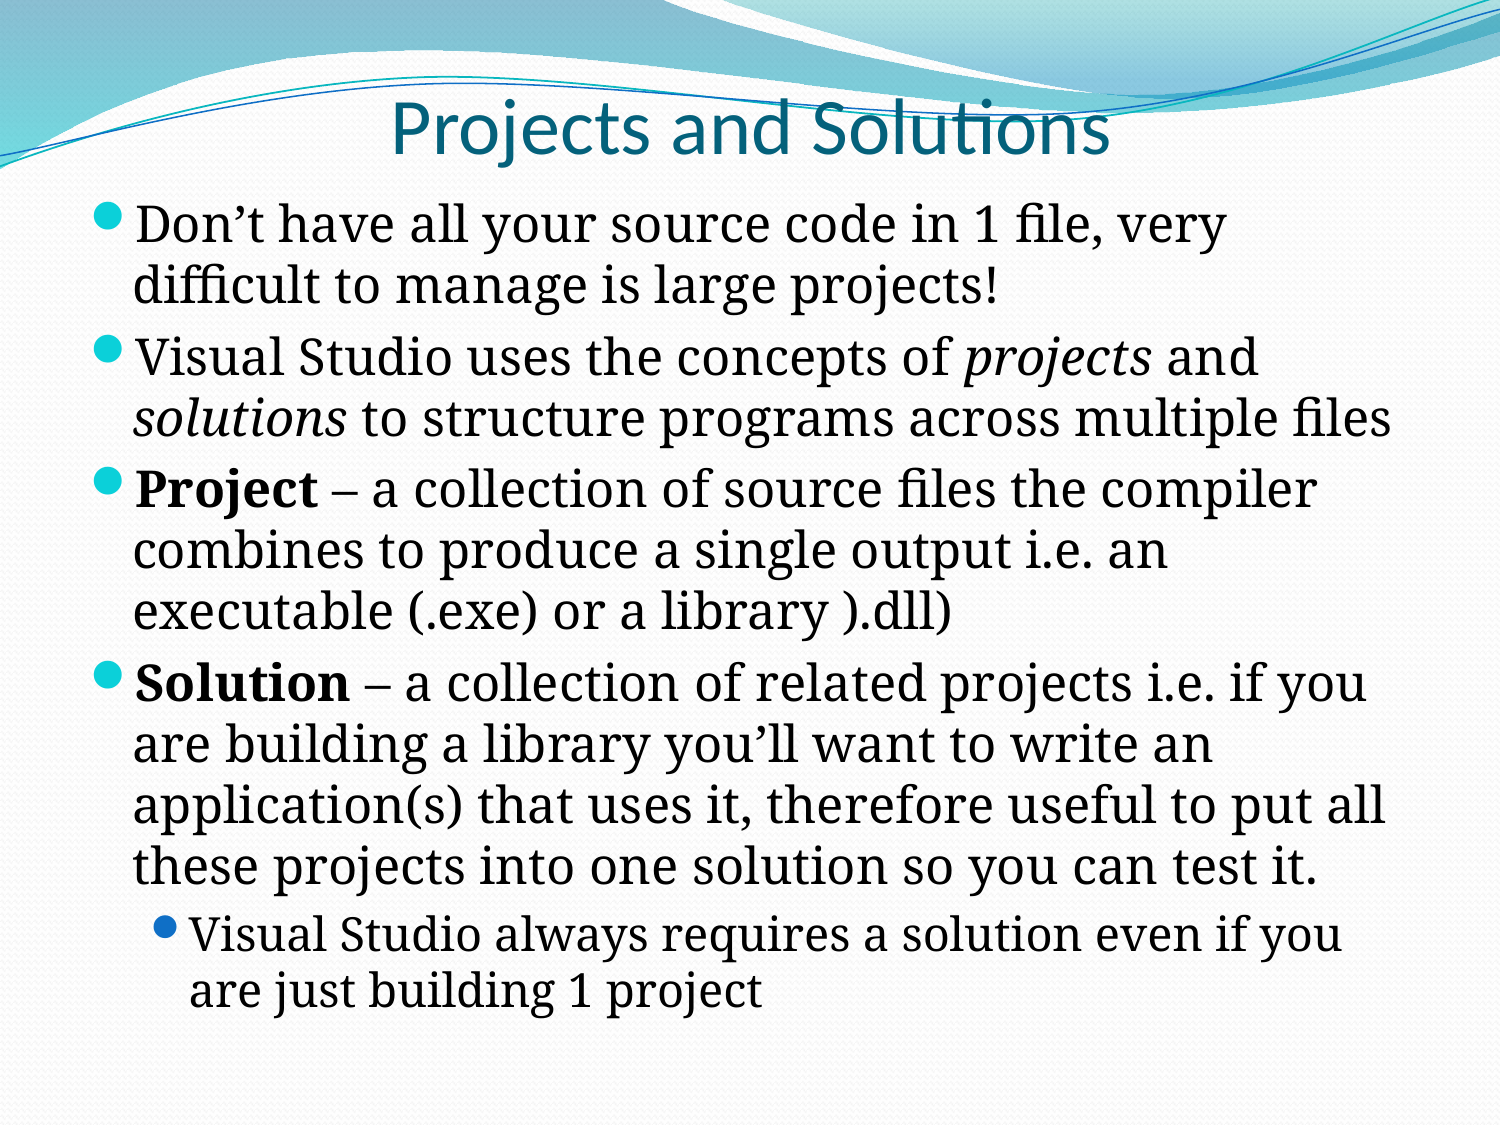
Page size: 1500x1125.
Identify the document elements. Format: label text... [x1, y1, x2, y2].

list Don’t have all your source code in 1 file, very difficult to manage is large projects! Visual Studio uses the concepts of projects and solutions to structure programs across multiple files Project – a collection of source files the compiler combines to produce a single output i.e. an executable (.exe) or a library ).dll) Solution – a collection of related projects i.e. if you are building a library you’ll want to write an application(s) that uses it, therefore useful to put all these projects into one solution so you can test it. Visual Studio always requires a solution even if you are just building 1 project [75, 184, 1425, 1038]
title Projects and Solutions [76, 66, 1427, 171]
